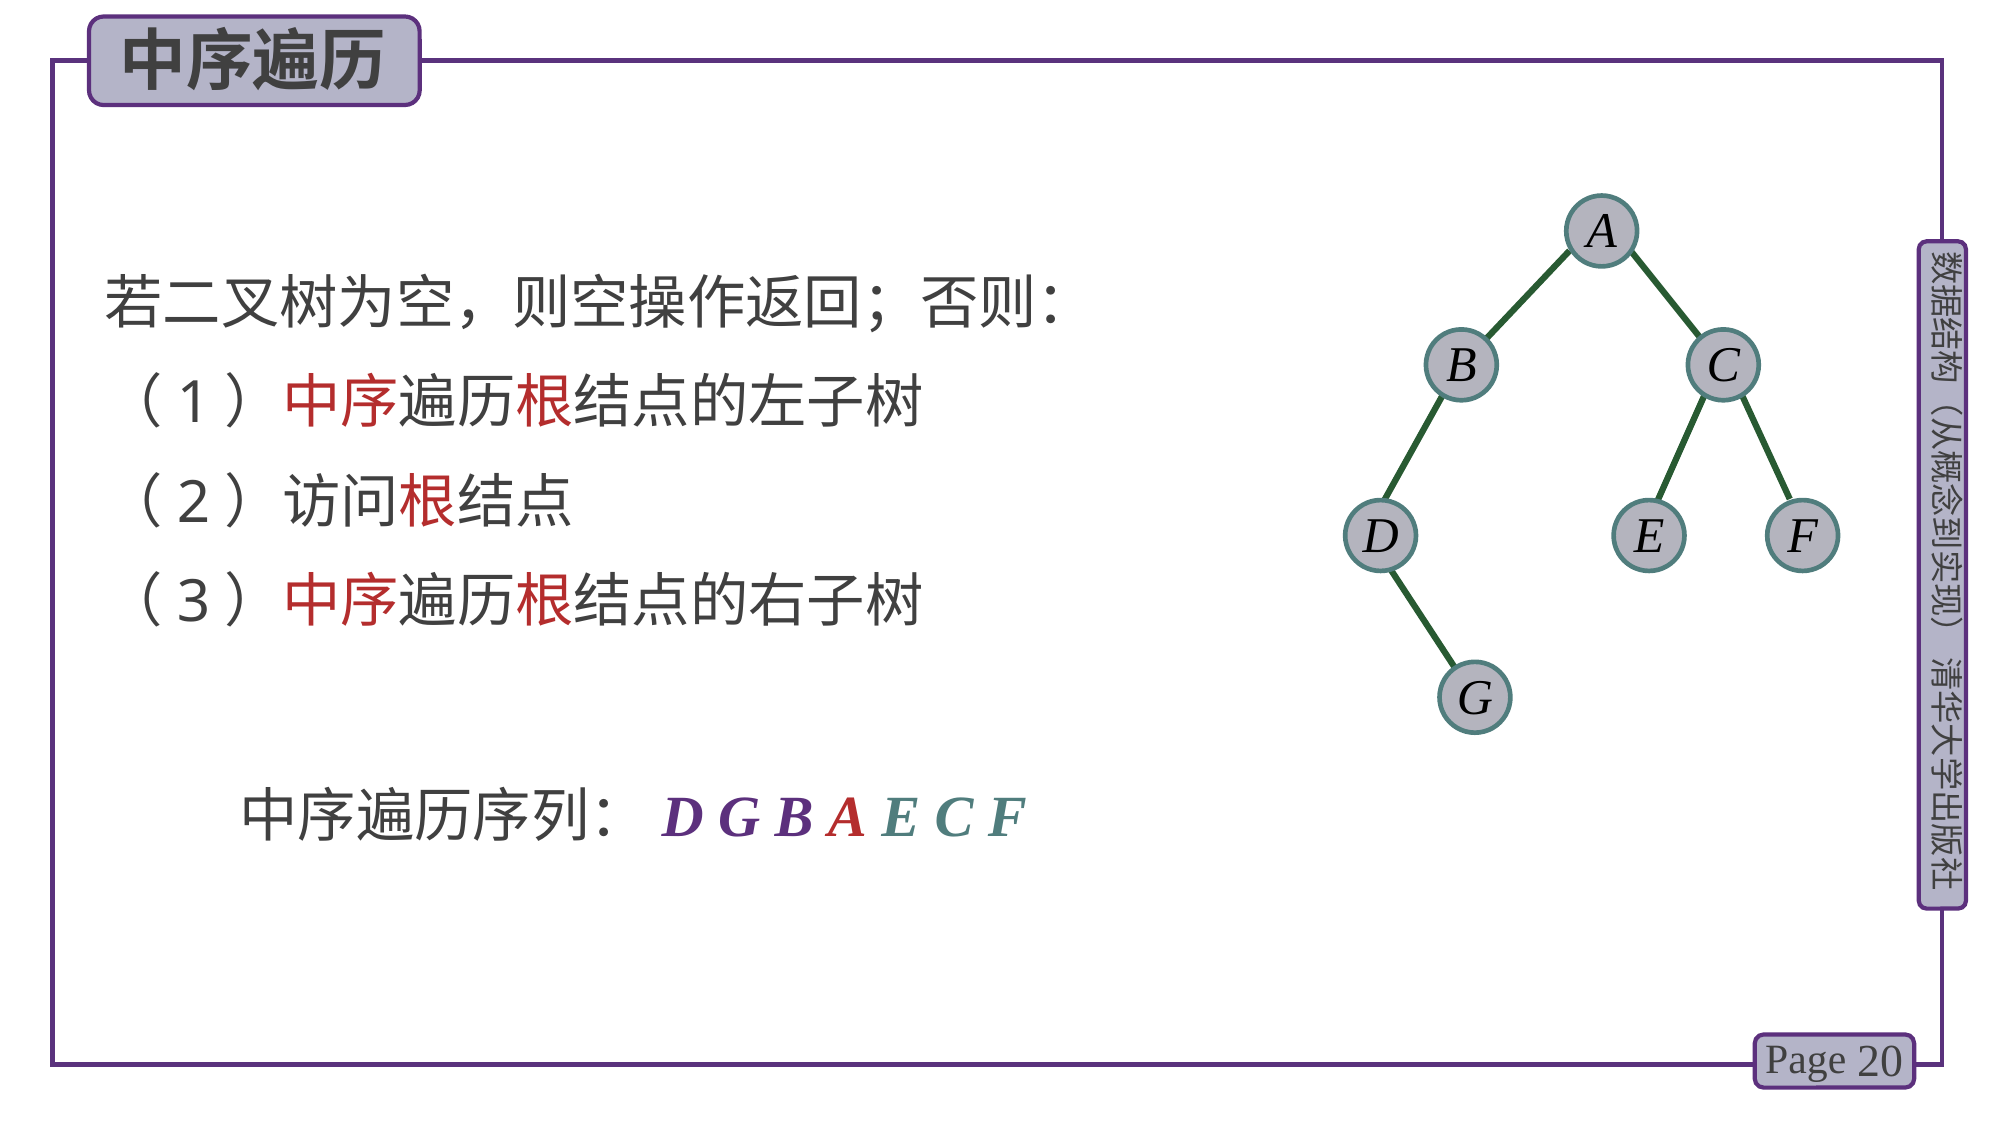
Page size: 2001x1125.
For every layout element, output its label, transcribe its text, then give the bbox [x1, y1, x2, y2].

text_box 中序遍历序列：D G B A E C F [225, 770, 1065, 856]
text_box [87, 15, 411, 107]
text_box 中序遍历 [104, 10, 423, 105]
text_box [1345, 195, 1839, 733]
text_box 若二叉树为空，则空操作返回；否则： （1）中序遍历根结点的左子树 （2）访问根结点 （3）中序遍历根结点的右子树 [104, 257, 1185, 641]
